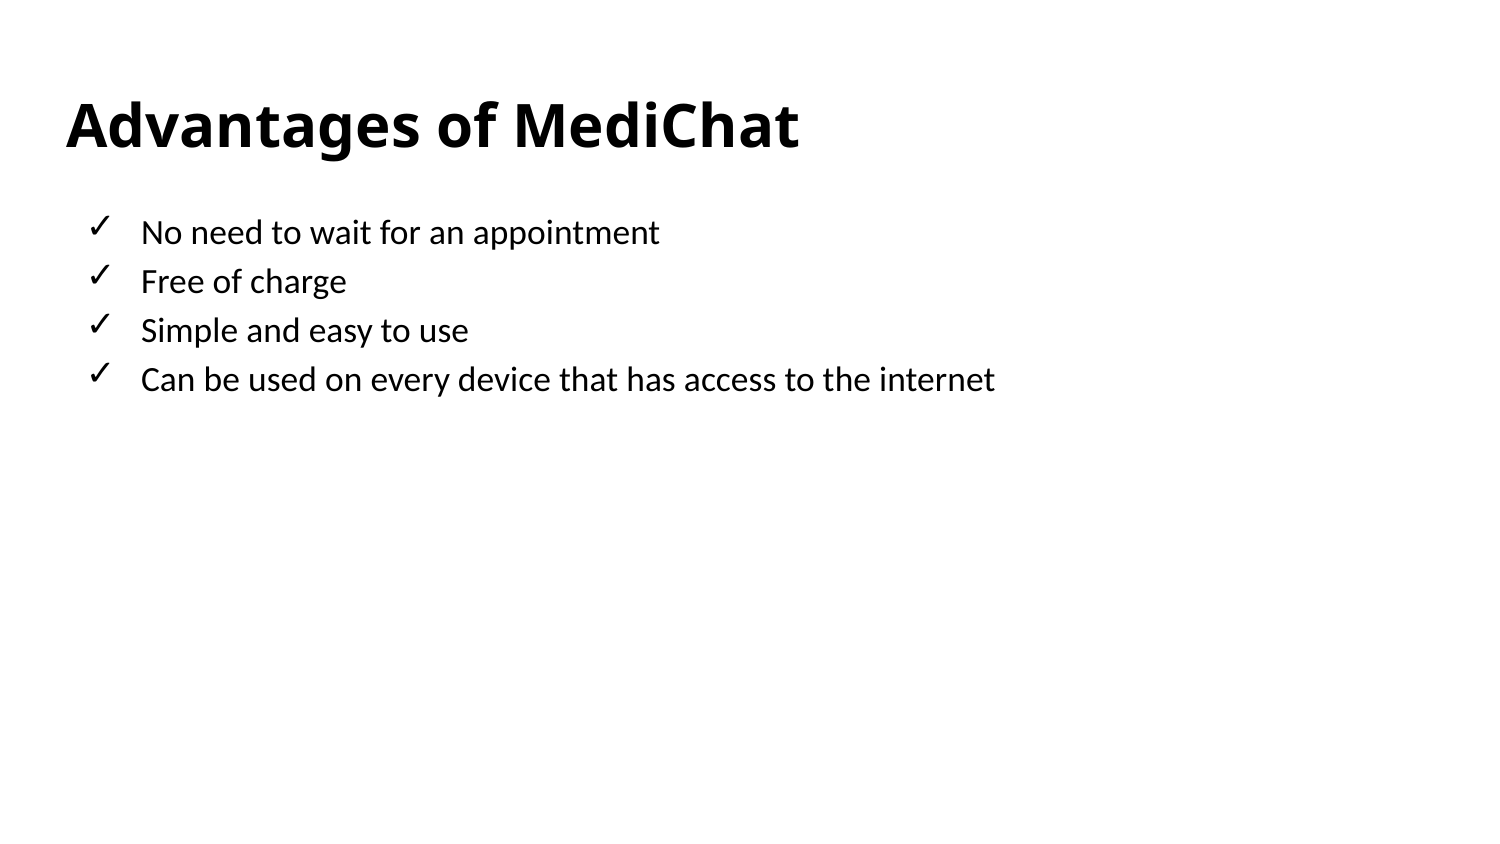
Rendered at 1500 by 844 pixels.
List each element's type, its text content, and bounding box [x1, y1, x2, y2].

list No need to wait for an appointment Free of charge Simple and easy to use Can be used on every device that has access to the internet [51, 187, 1449, 705]
title Advantages of MediChat [51, 72, 1449, 176]
